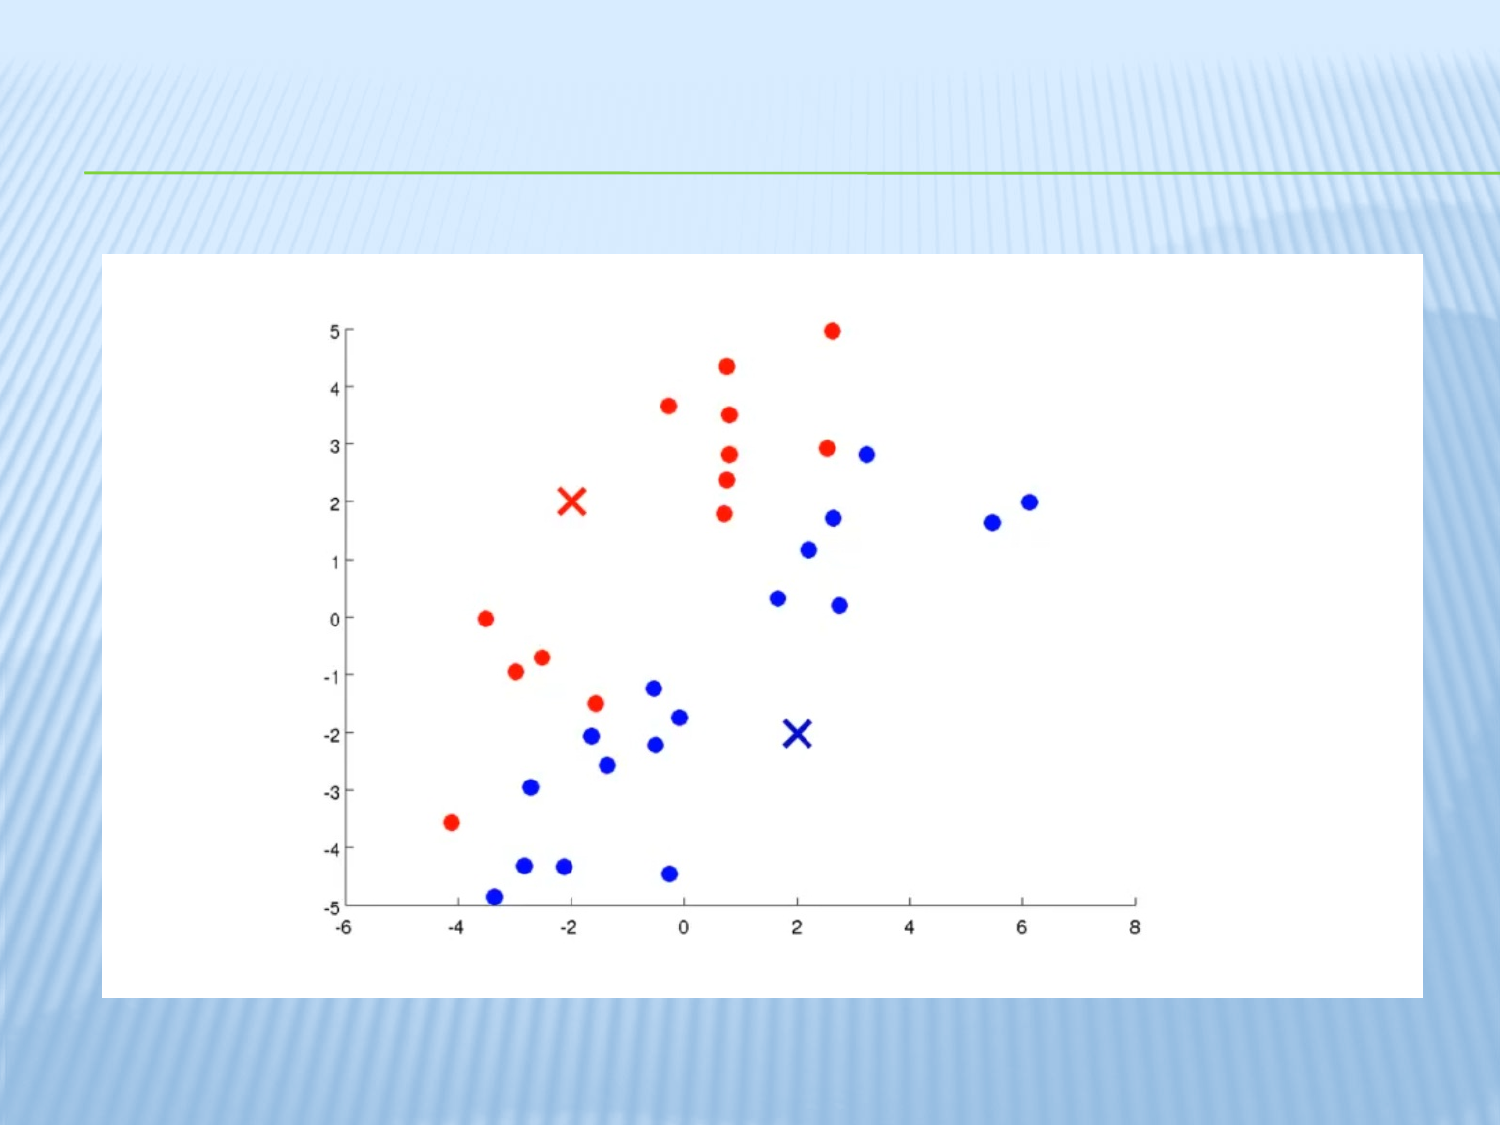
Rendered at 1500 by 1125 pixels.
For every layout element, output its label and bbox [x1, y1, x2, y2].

list [101, 254, 1424, 998]
